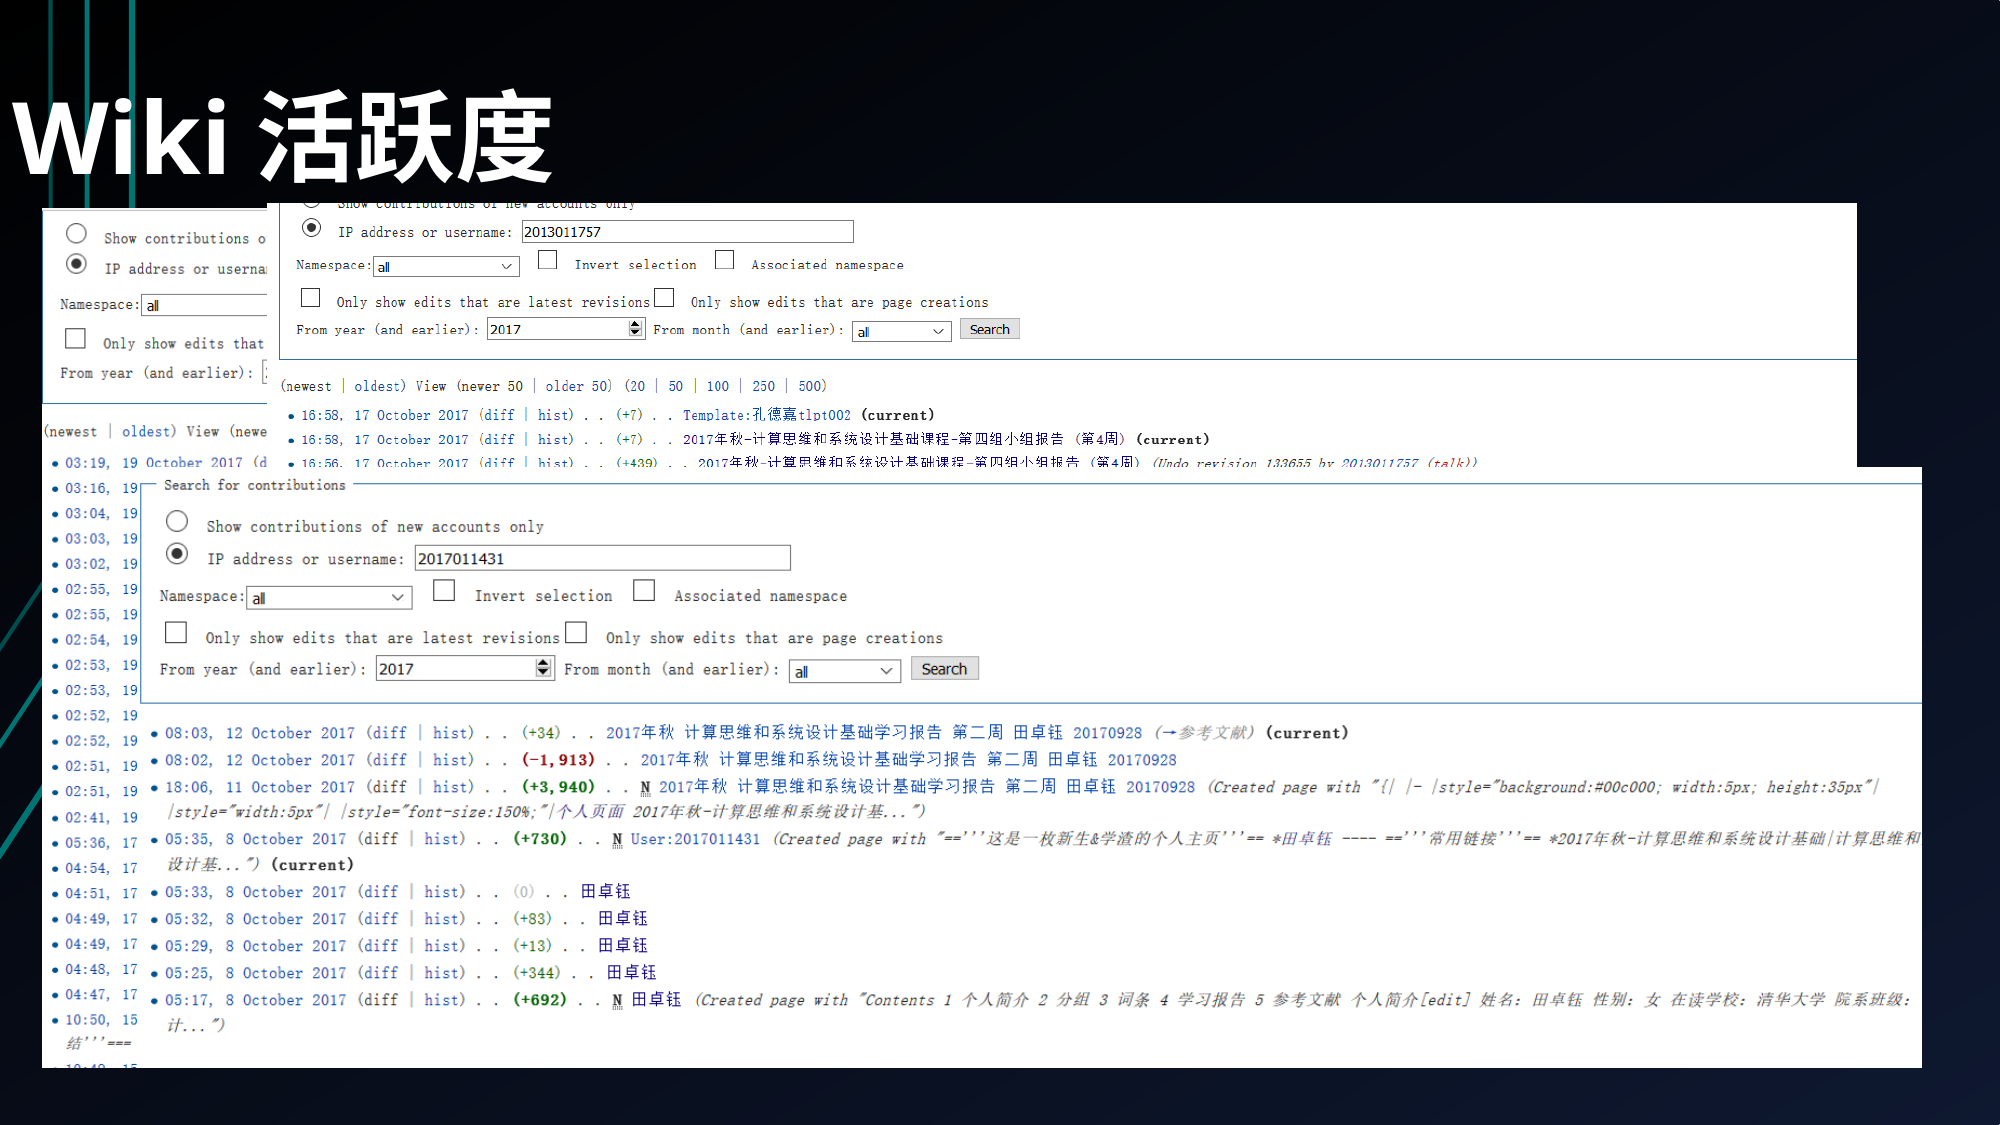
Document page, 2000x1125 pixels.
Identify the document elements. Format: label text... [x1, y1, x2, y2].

picture [42, 202, 1922, 1069]
text_box Wiki活跃度 [0, 66, 571, 202]
